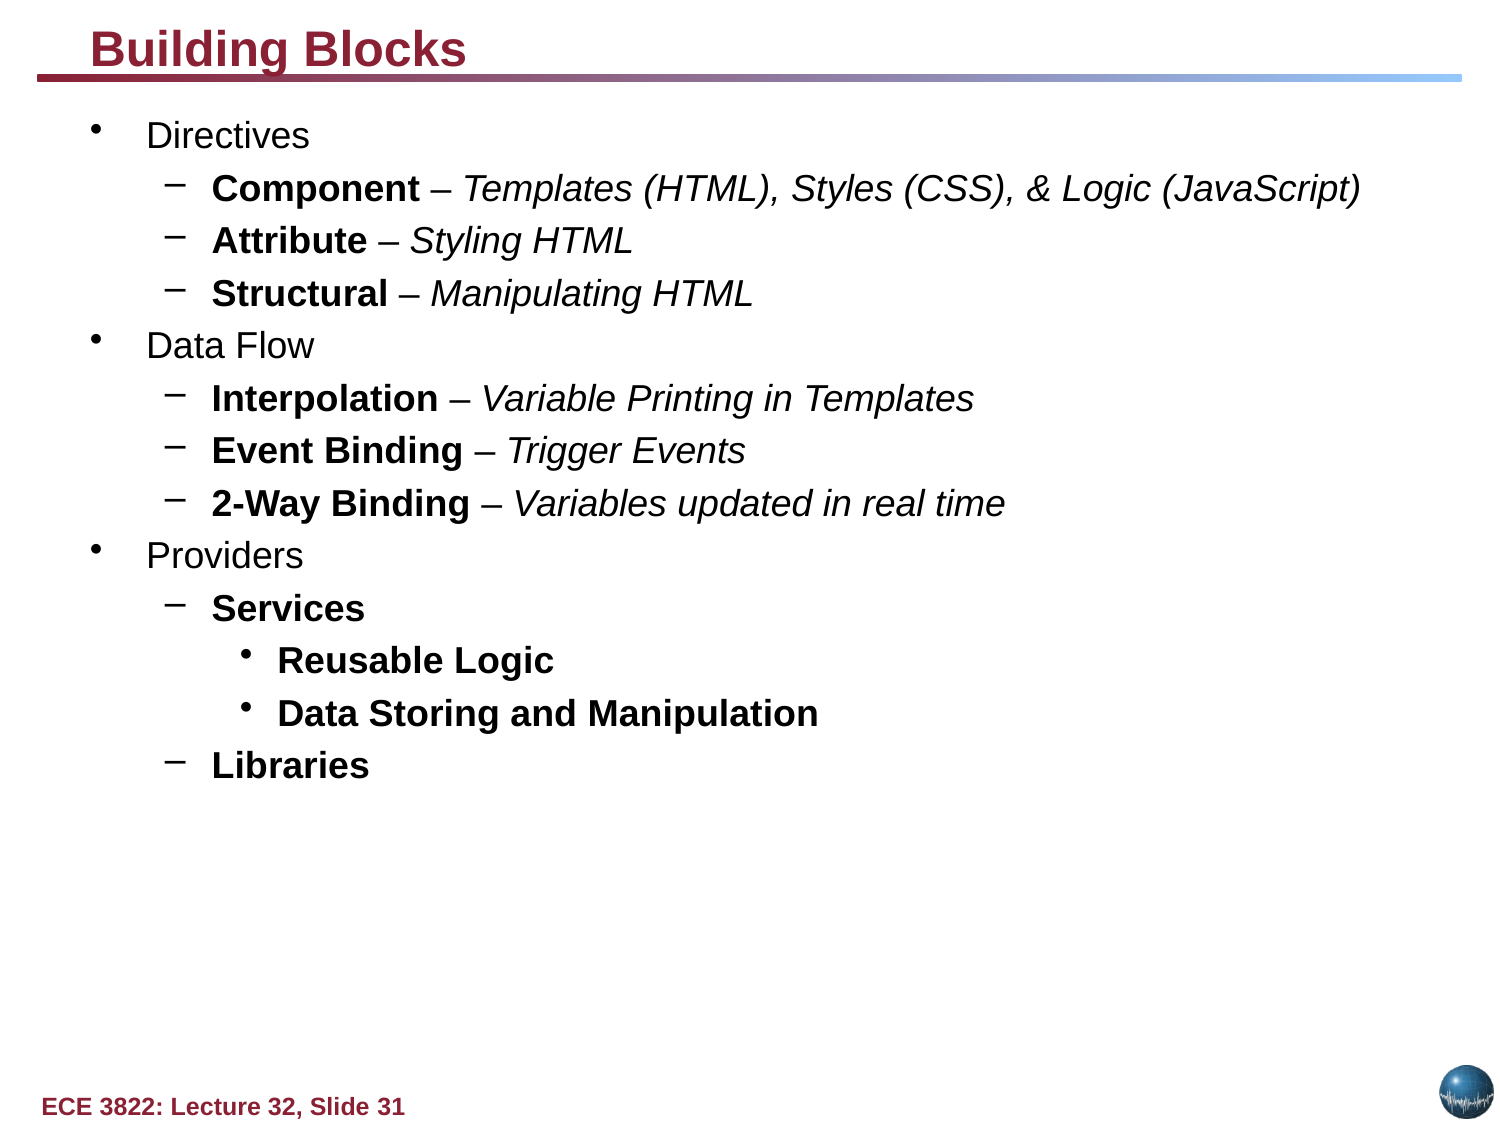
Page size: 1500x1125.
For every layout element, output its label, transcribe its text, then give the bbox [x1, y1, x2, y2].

title Building Blocks [75, 9, 1425, 70]
list Directives Component – Templates (HTML), Styles (CSS), & Logic (JavaScript) Attribute – Styling HTML Structural – Manipulating HTML Data Flow Interpolation – Variable Printing in Templates Event Binding – Trigger Events 2-Way Binding – Variables updated in real time Providers Services Reusable Logic Data Storing and Manipulation Libraries [75, 104, 1425, 847]
picture [1439, 1065, 1494, 1119]
